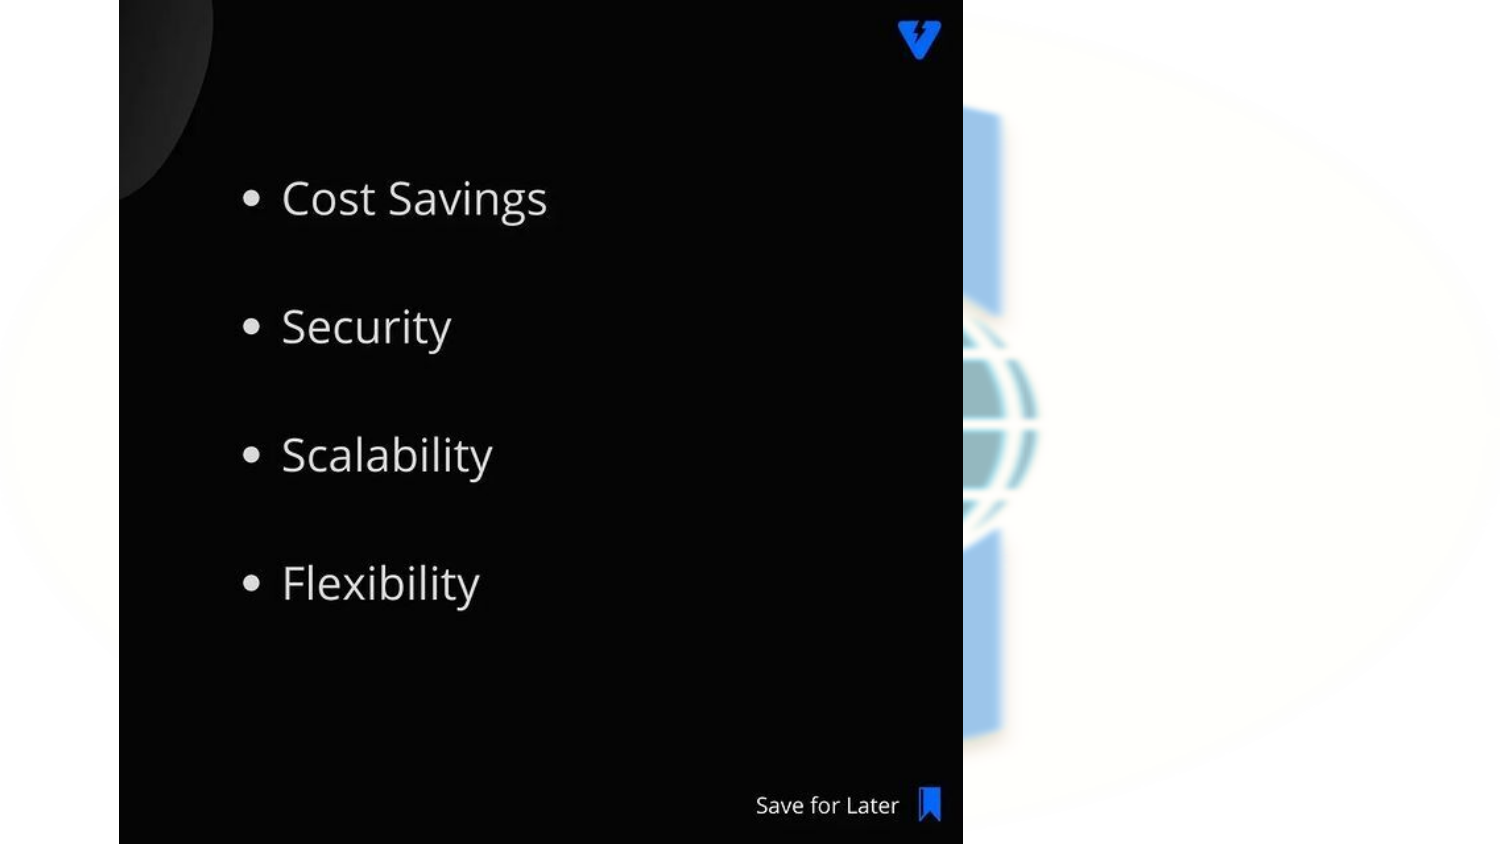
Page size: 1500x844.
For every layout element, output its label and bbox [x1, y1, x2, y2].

picture [118, 0, 964, 844]
